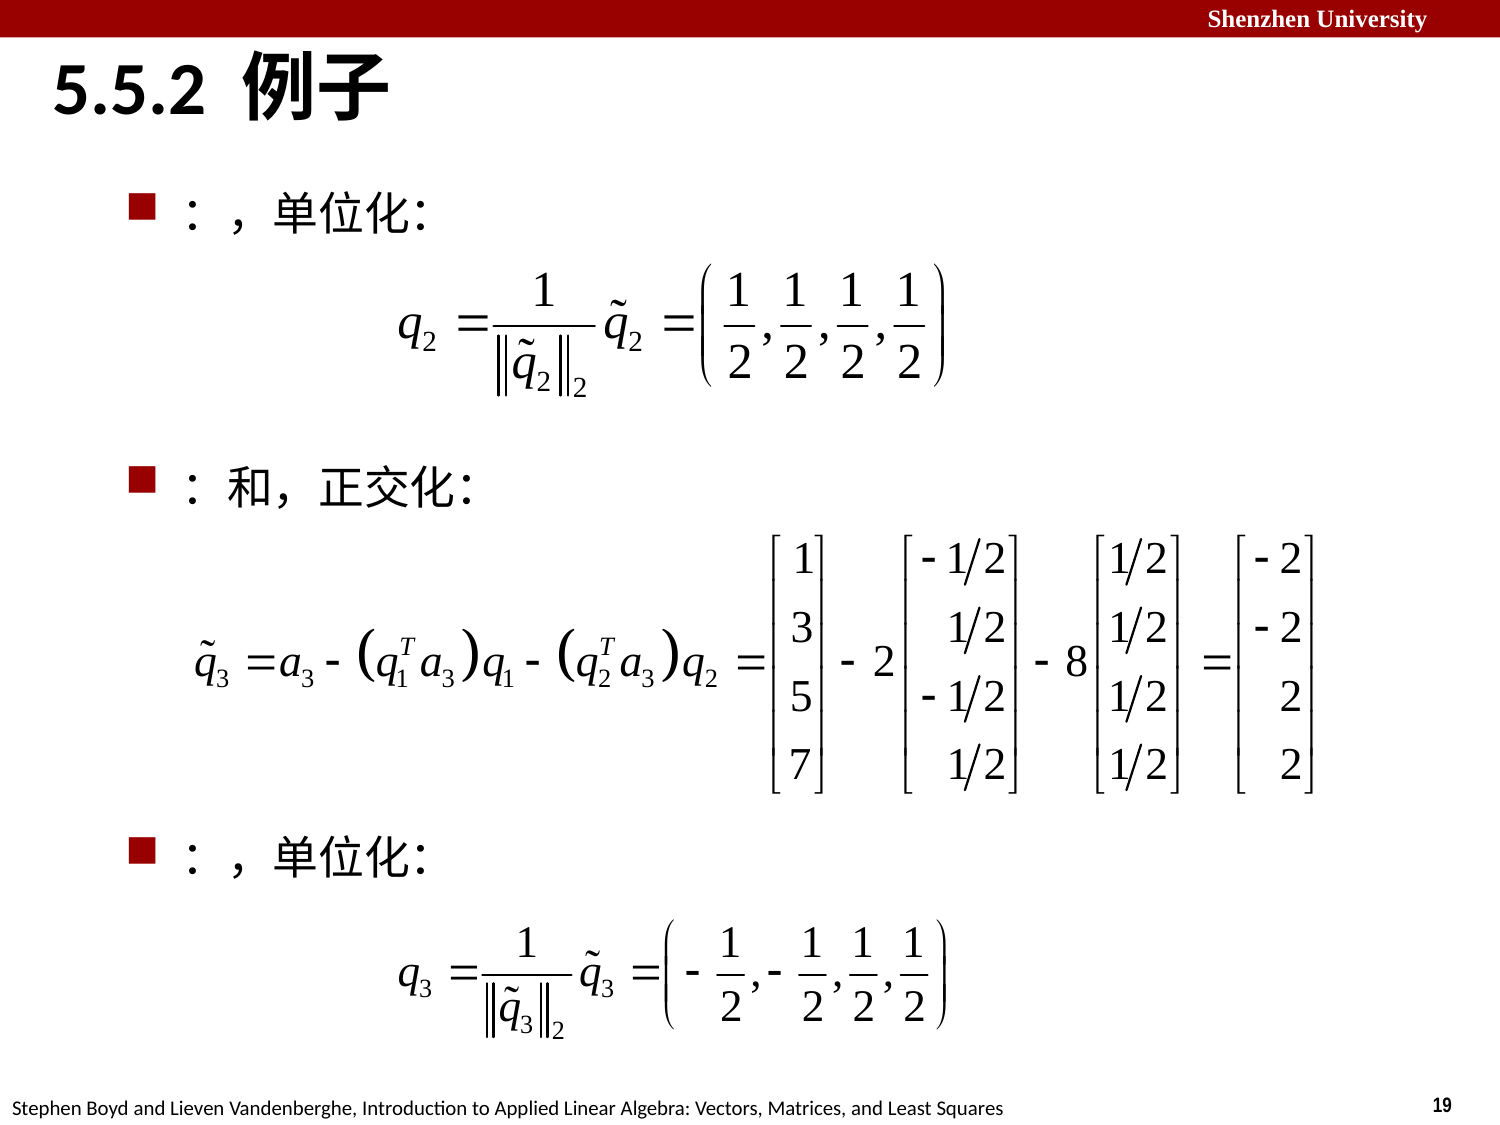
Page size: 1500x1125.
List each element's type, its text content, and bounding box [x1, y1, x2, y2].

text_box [186, 527, 1333, 802]
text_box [390, 910, 960, 1051]
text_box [389, 254, 961, 411]
text_box 5.5.2 例子 [37, 37, 1482, 131]
